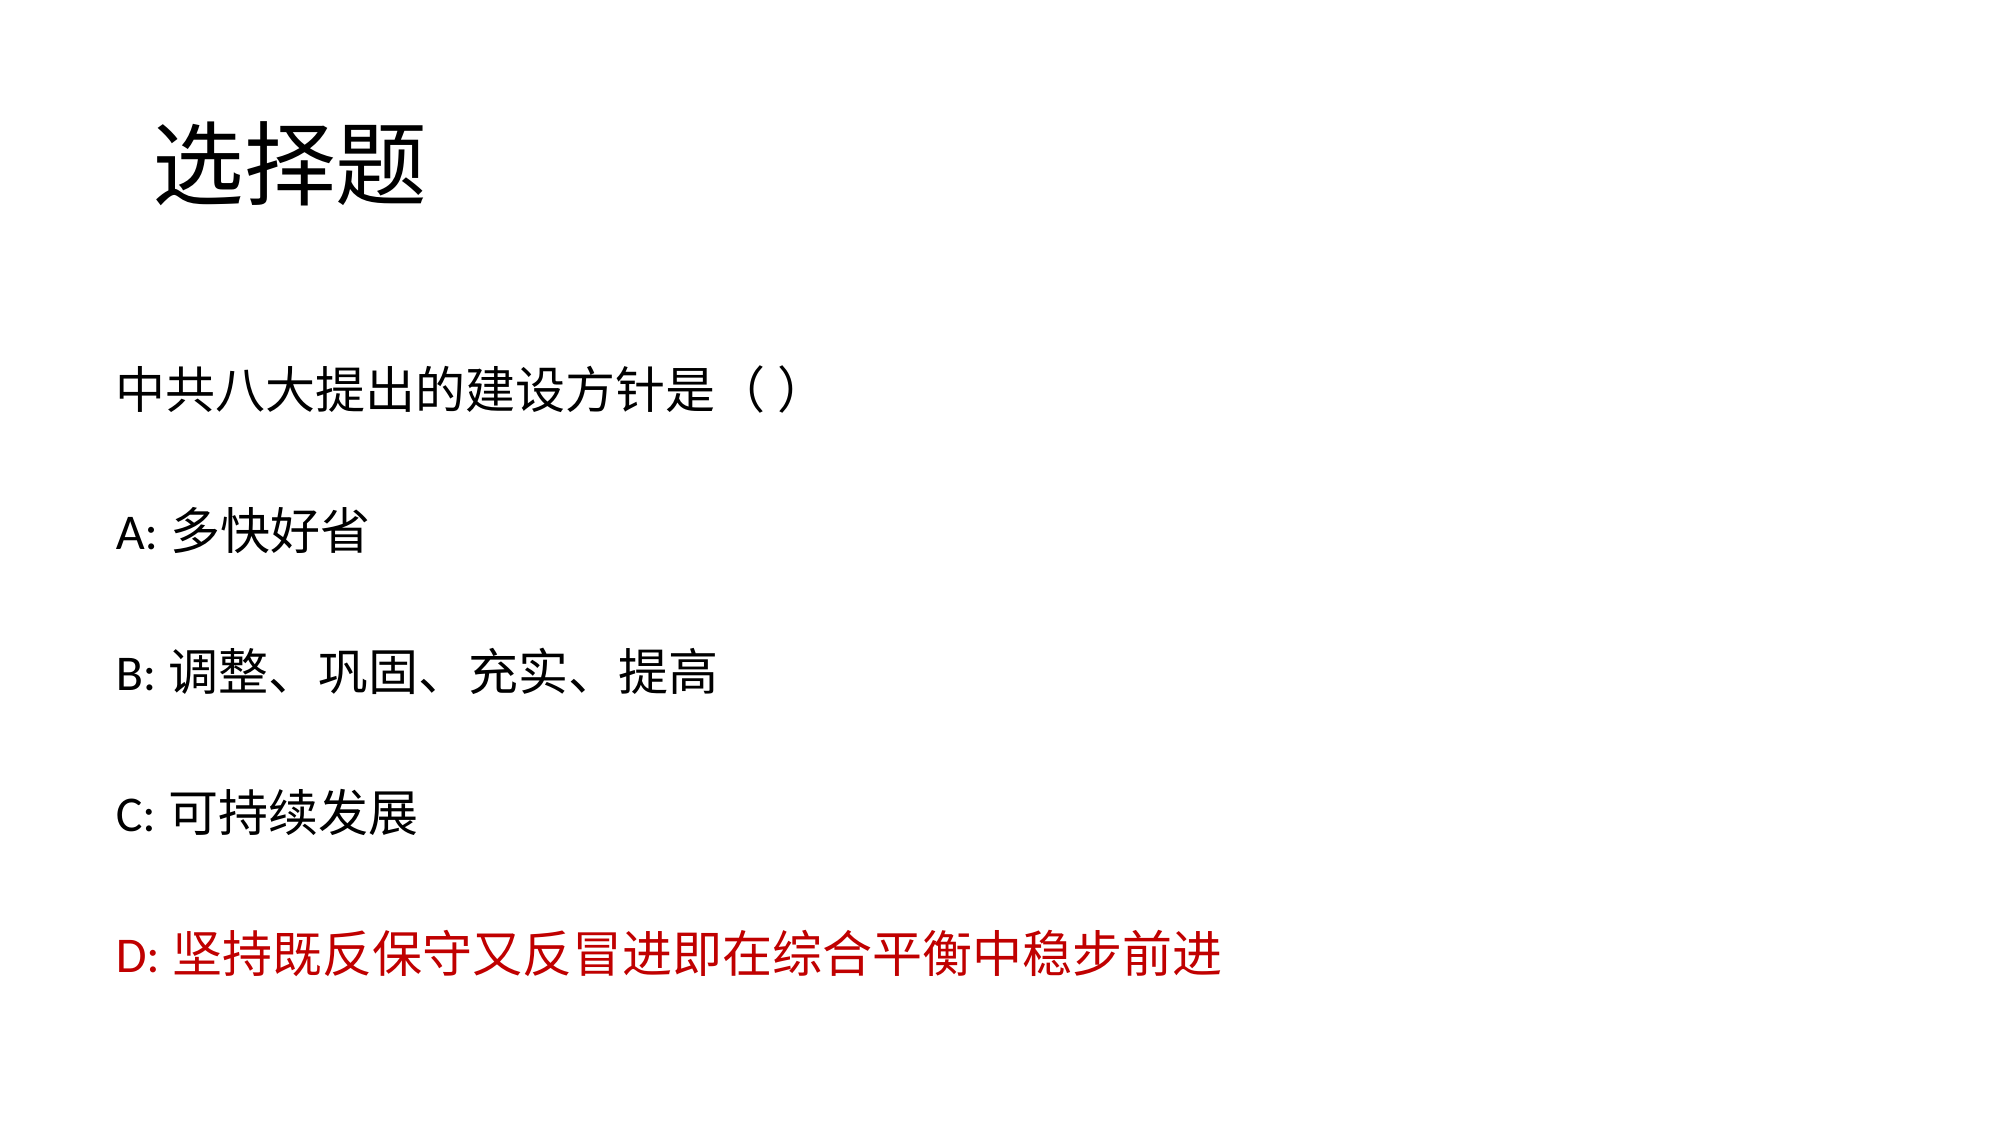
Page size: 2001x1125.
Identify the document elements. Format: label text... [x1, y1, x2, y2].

list 中共八大提出的建设方针是（ ） A:多快好省 B:调整、巩固、充实、提高 C:可持续发展 D:坚持既反保守又反冒进即在综合平衡中稳步前进 [100, 291, 2000, 1012]
title 选择题 [137, 59, 1863, 278]
